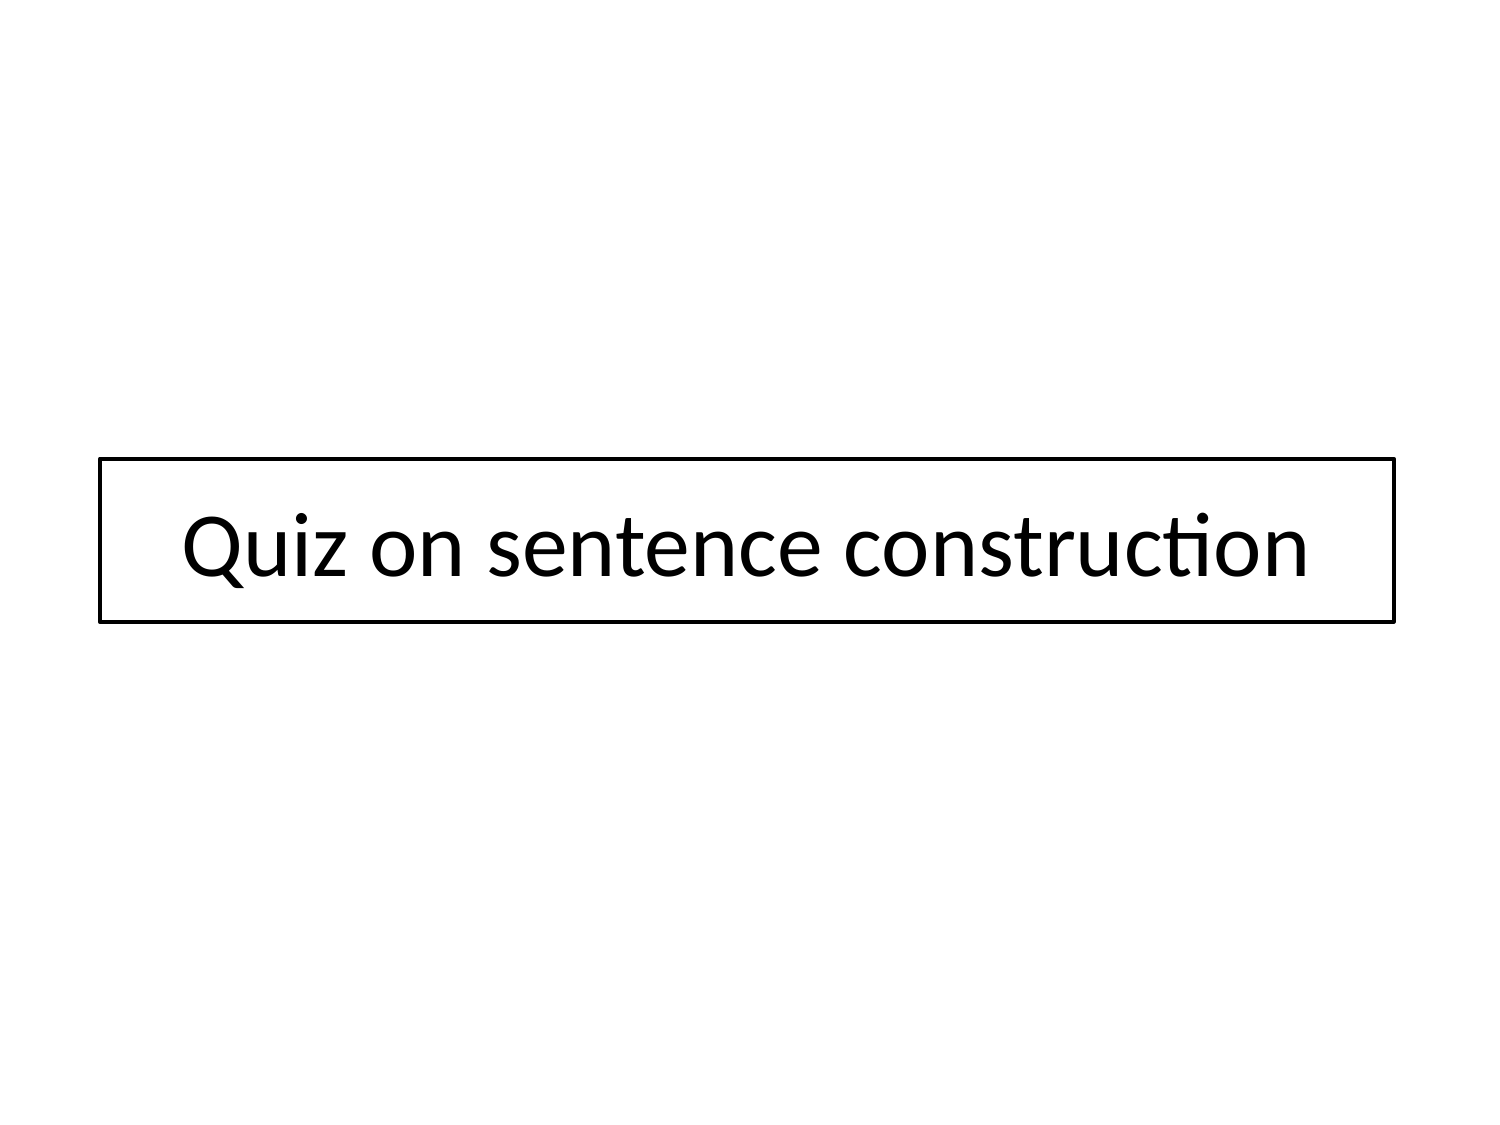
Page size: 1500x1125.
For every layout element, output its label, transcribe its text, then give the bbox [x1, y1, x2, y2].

title Quiz on sentence construction [98, 457, 1396, 624]
